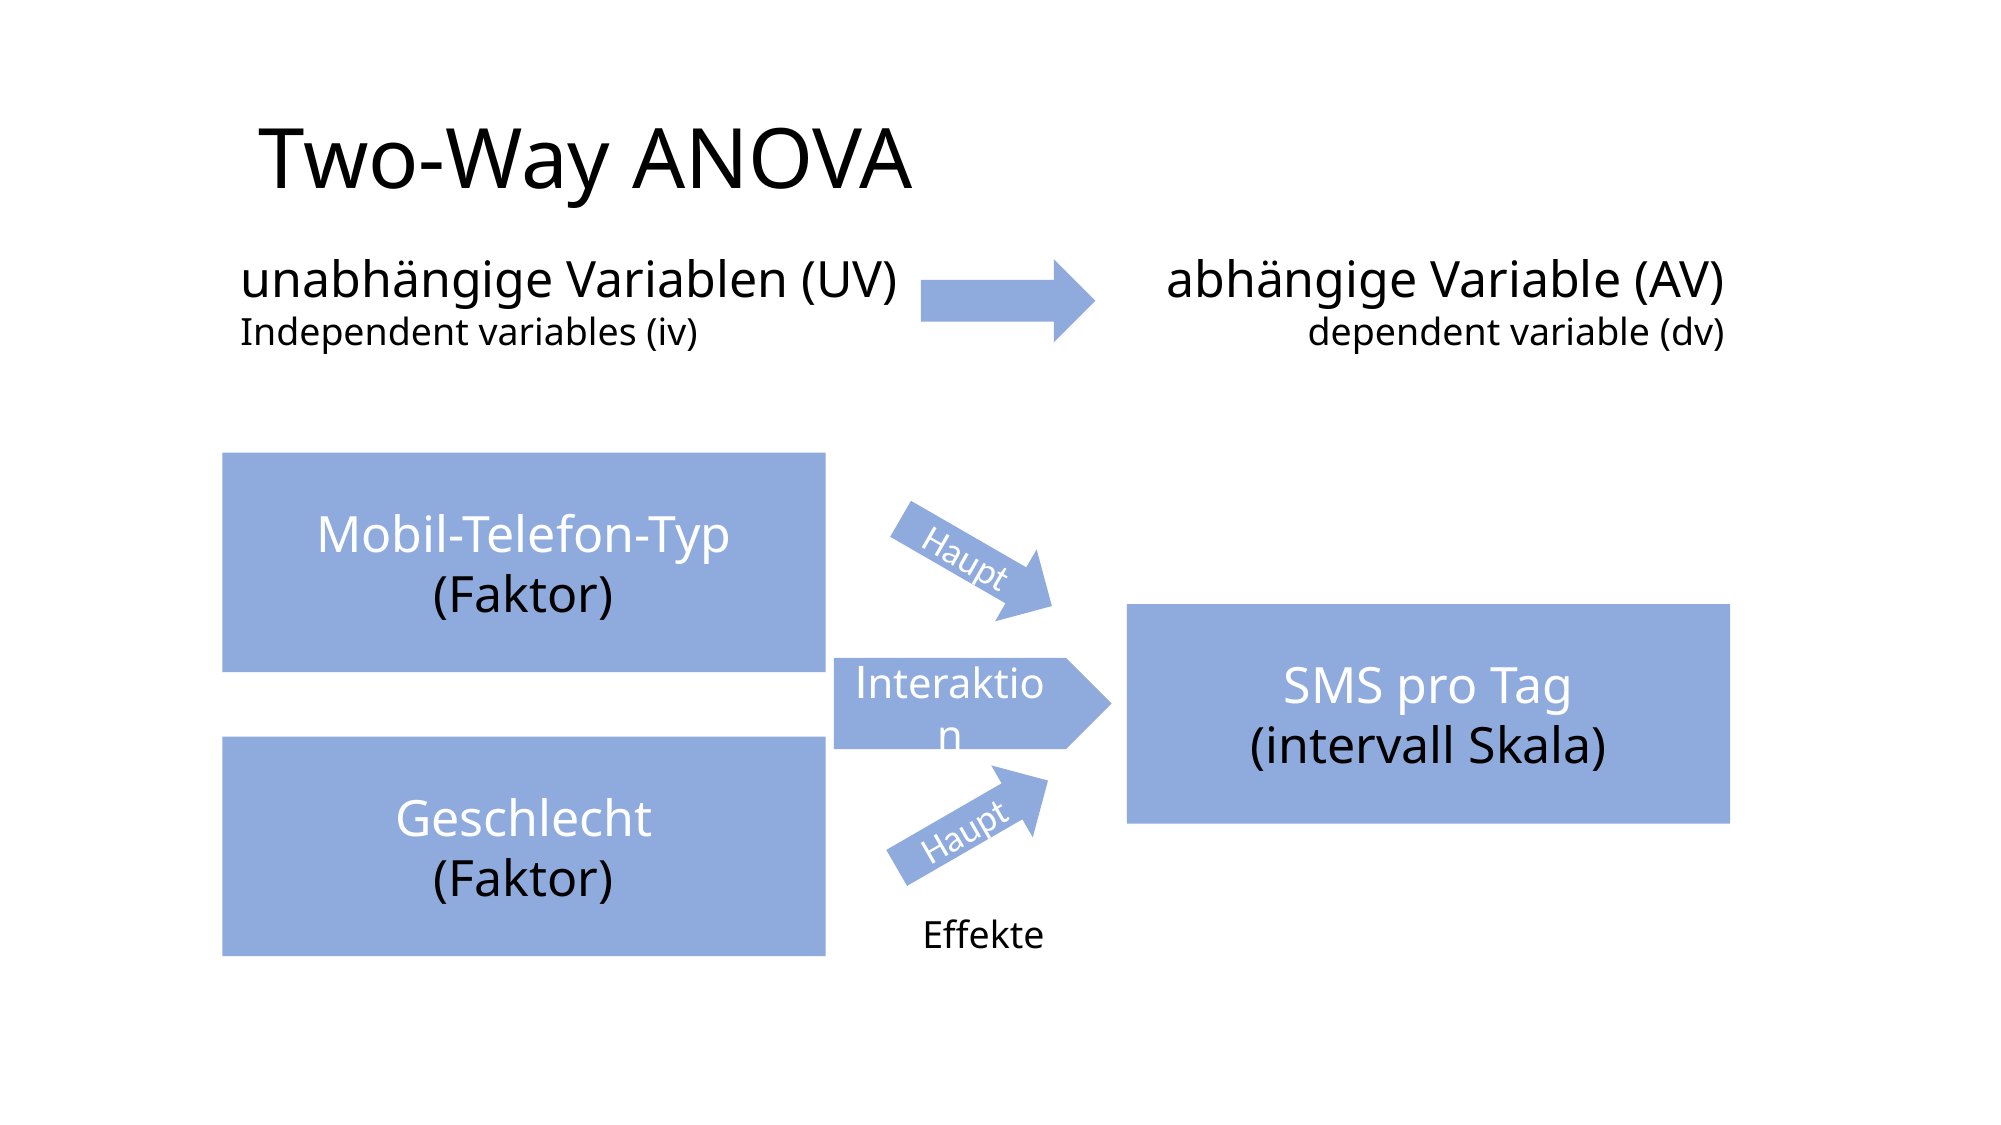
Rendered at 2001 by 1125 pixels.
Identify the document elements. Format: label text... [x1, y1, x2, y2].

text_box Haupt [884, 763, 1050, 888]
text_box Geschlecht (Faktor) [221, 736, 827, 957]
text_box SMS pro Tag (intervall Skala) [1126, 603, 1731, 825]
text_box Two-Way ANOVA [243, 97, 928, 213]
text_box [919, 256, 1097, 345]
text_box Haupt [888, 499, 1054, 623]
text_box unabhängige Variablen (UV) Independent variables (iv) [225, 240, 914, 360]
text_box abhängige Variable (AV) dependent variable (dv) [1151, 240, 1740, 360]
text_box Effekte [907, 903, 1060, 964]
text_box Mobil-Telefon-Typ (Faktor) [221, 452, 827, 673]
text_box Interaktion [832, 656, 1114, 751]
